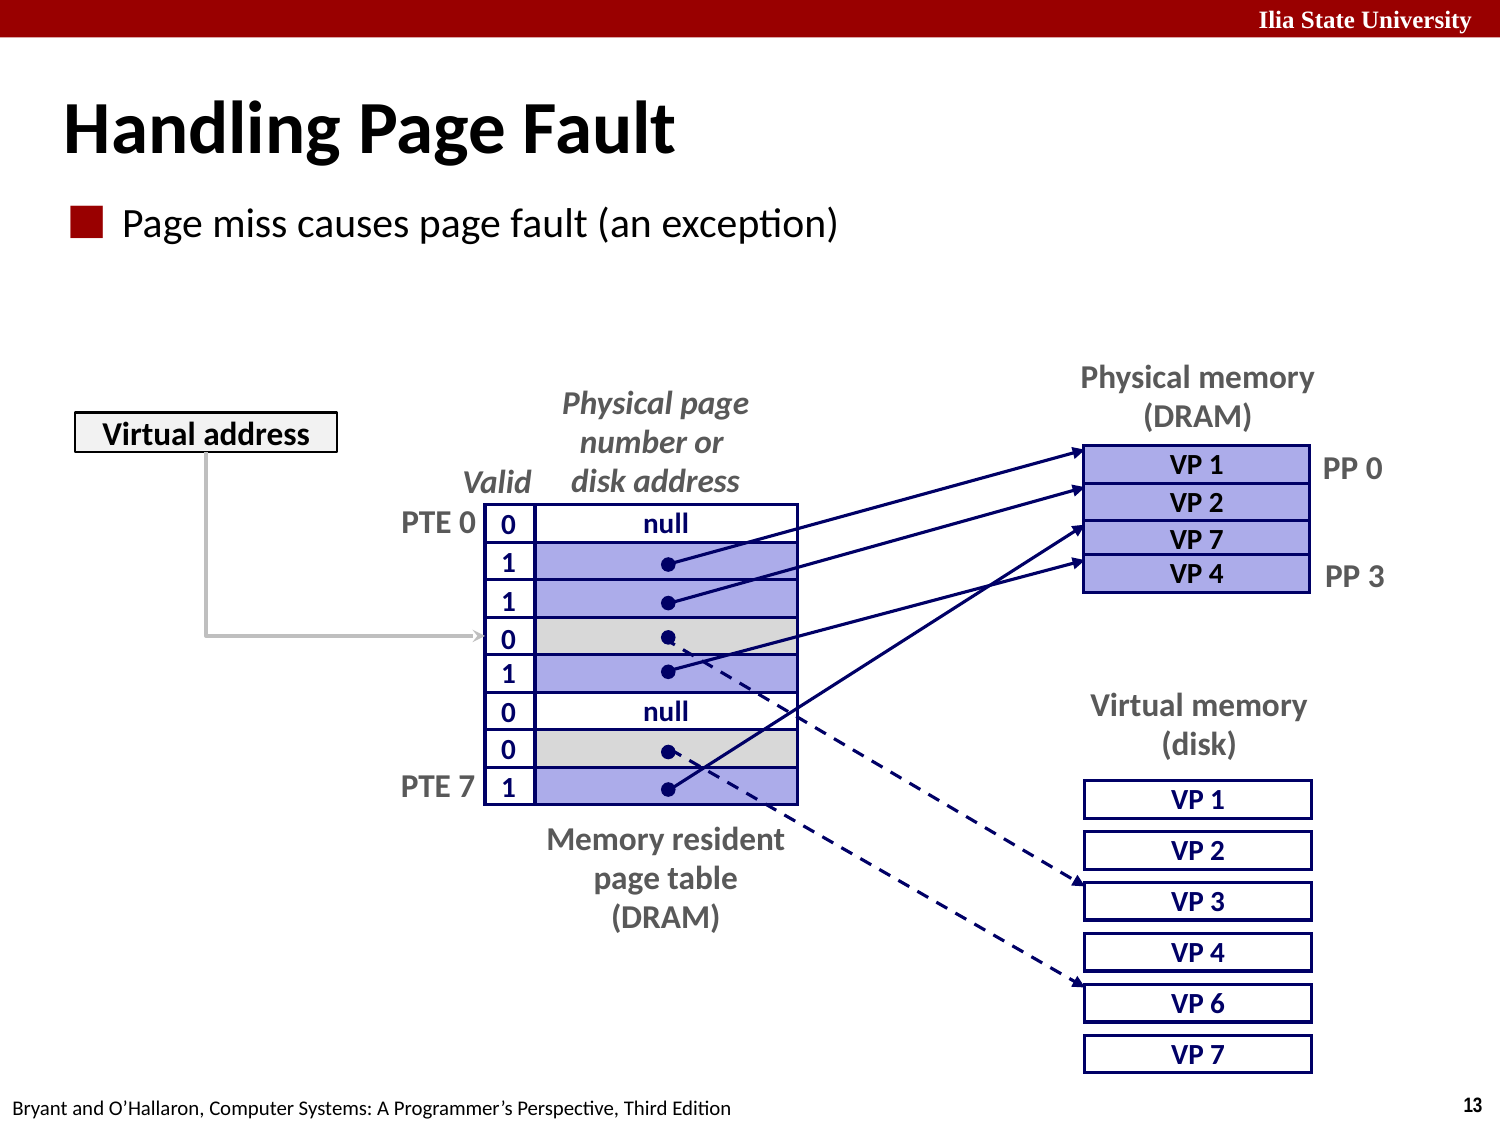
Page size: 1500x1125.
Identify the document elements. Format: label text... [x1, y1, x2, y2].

text_box VP 7 [1084, 1035, 1312, 1073]
text_box [535, 730, 658, 767]
text_box 1 [486, 648, 533, 687]
text_box [535, 654, 658, 693]
text_box Valid [447, 454, 560, 509]
text_box Physical page number or disk address [545, 375, 766, 508]
text_box Virtual address [75, 412, 248, 453]
text_box 1 [486, 537, 533, 576]
text_box 0 [486, 626, 533, 648]
text_box 1 [486, 576, 533, 626]
text_box PTE 7 [384, 758, 491, 814]
text_box VP 6 [1084, 984, 1312, 1022]
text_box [663, 672, 1086, 887]
text_box VP 2 [1091, 484, 1310, 521]
text_box 1 [491, 775, 533, 813]
text_box [535, 617, 663, 654]
text_box VP 7 [1091, 521, 1310, 554]
text_box VP 4 [1090, 933, 1312, 971]
text_box PP 3 [1309, 548, 1400, 603]
text_box 0 [486, 687, 533, 724]
text_box VP 2 [1090, 831, 1312, 870]
text_box null [535, 693, 658, 730]
text_box 0 [491, 499, 533, 537]
text_box Memory resident page table (DRAM) [527, 811, 665, 944]
title Handling Page Fault [48, 59, 1408, 188]
text_box [535, 542, 663, 579]
text_box Physical memory (DRAM) [1064, 349, 1332, 444]
text_box [535, 767, 658, 805]
text_box VP 4 [1091, 554, 1309, 593]
text_box VP 3 [1090, 882, 1312, 921]
text_box 0 [486, 724, 533, 775]
text_box null [535, 508, 660, 542]
text_box PTE 0 [442, 494, 491, 549]
text_box PP 0 [1307, 440, 1398, 495]
text_box [535, 579, 663, 617]
text_box VP 1 [1090, 780, 1312, 819]
list Page miss causes page fault (an exception) [50, 188, 1414, 313]
text_box Virtual memory (disk) [1090, 677, 1326, 772]
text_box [670, 893, 1086, 988]
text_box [253, 404, 438, 684]
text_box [665, 449, 1086, 561]
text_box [669, 559, 1086, 671]
text_box VP 1 [1083, 445, 1310, 484]
